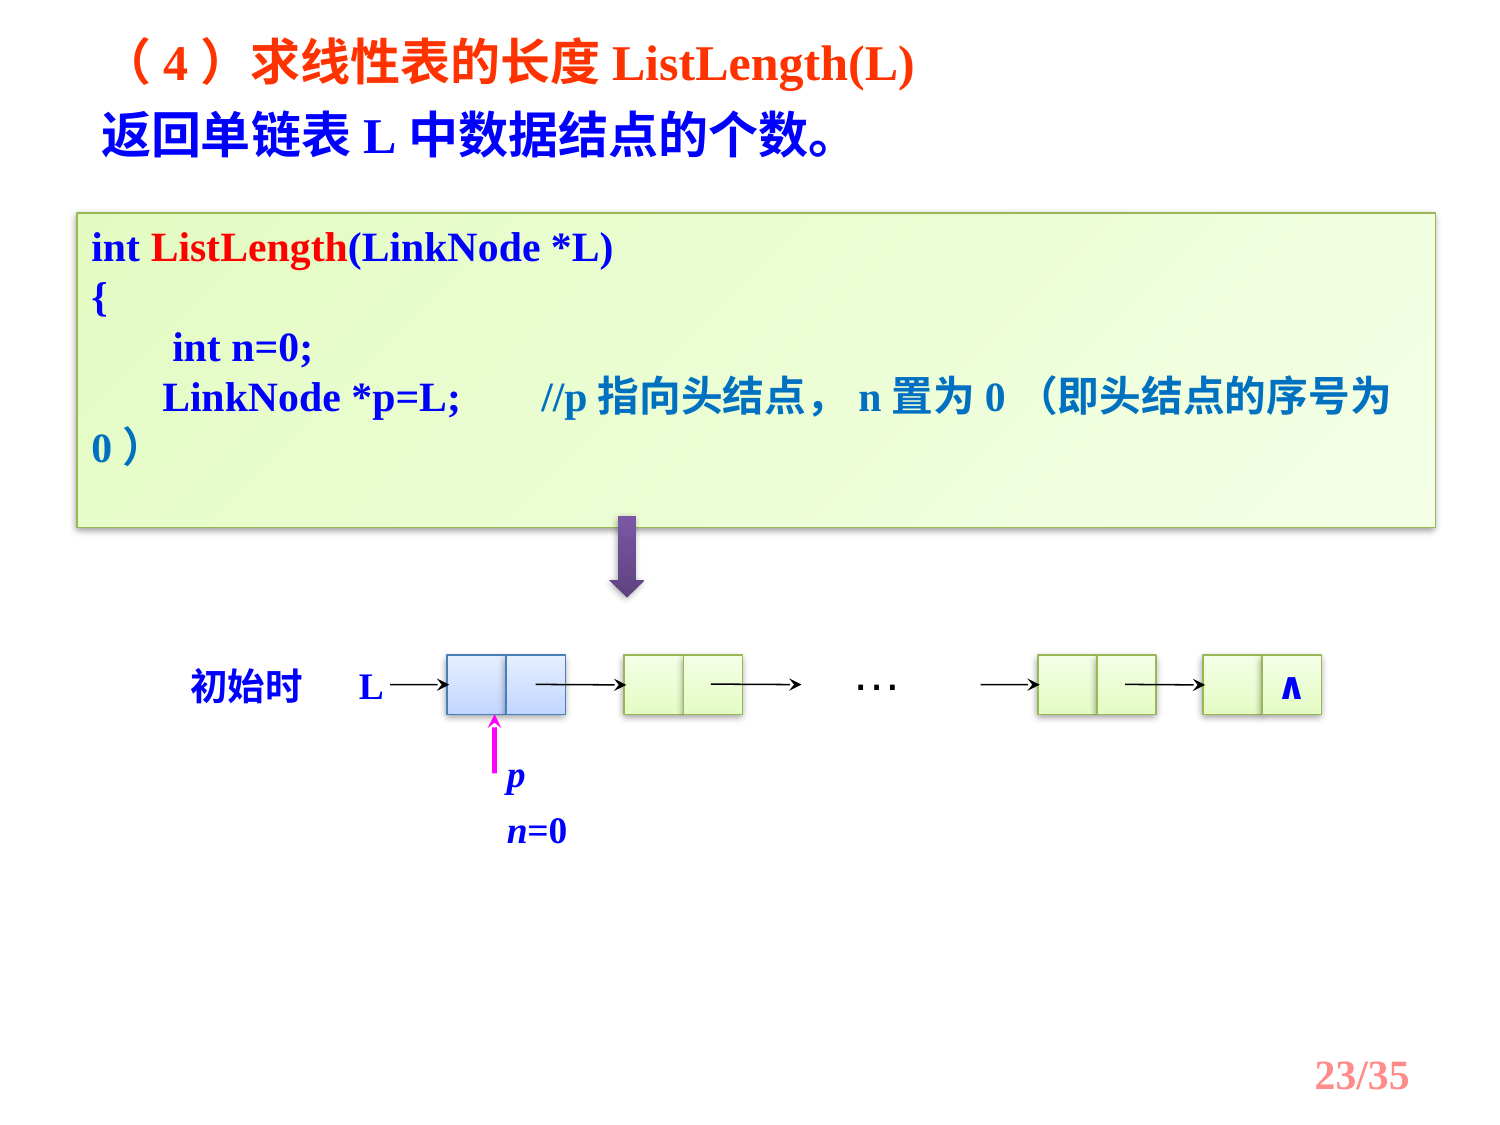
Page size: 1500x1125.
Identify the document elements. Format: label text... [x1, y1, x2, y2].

text_box （4）求线性表的长度ListLength(L) 返回单链表L中数据结点的个数。 [29, 35, 1305, 171]
text_box int ListLength(LinkNode *L) { int n=0; LinkNode *p=L; //p指向头结点，n置为0（即头结点的序号为0） [76, 212, 1436, 528]
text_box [175, 515, 1322, 864]
slide_number 23/35 [1074, 1042, 1425, 1103]
